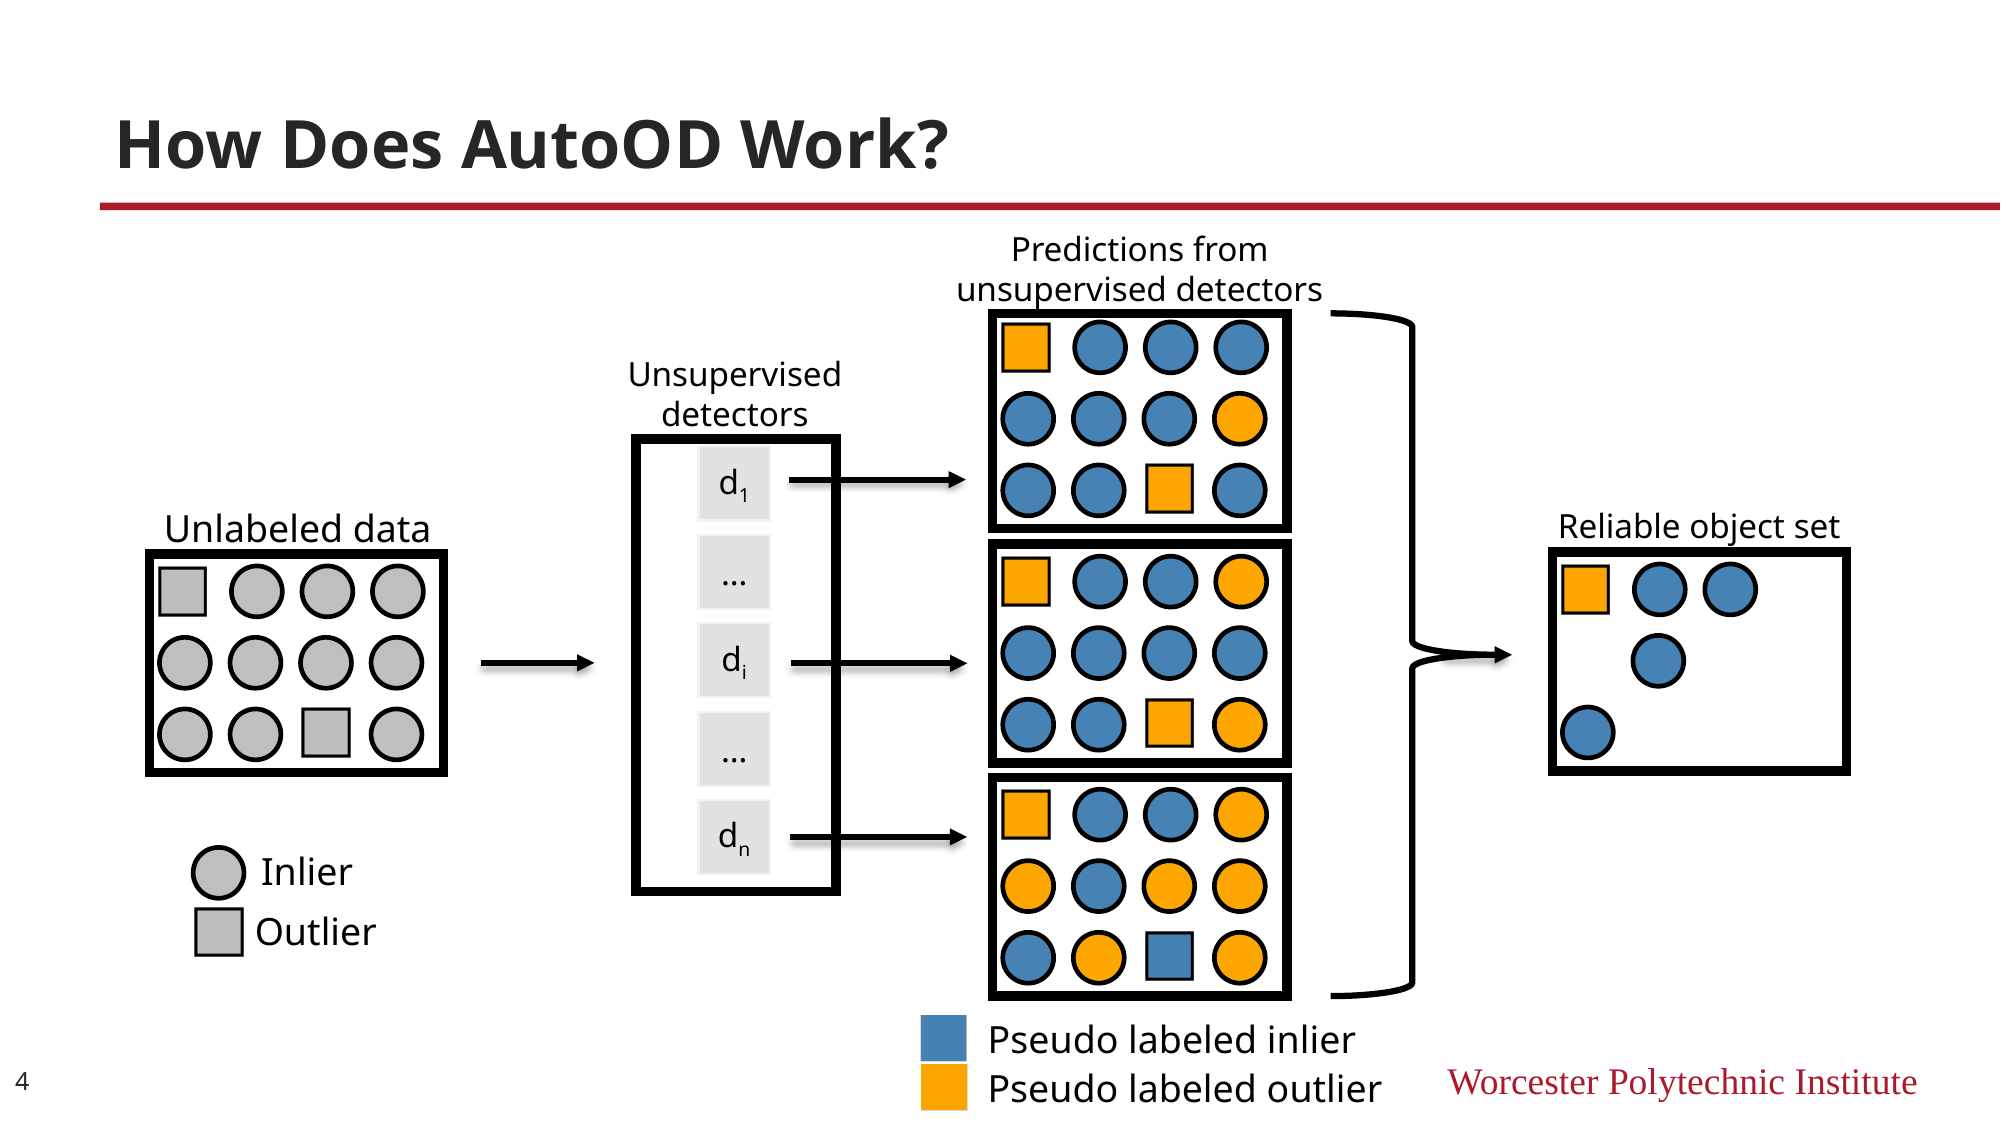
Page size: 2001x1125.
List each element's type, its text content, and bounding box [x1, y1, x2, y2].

text_box [1073, 627, 1125, 679]
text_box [913, 1007, 1425, 1119]
title How Does AutoOD Work? [99, 57, 1900, 189]
picture [1139, 925, 1200, 987]
text_box [1145, 789, 1197, 841]
text_box [1143, 393, 1195, 445]
text_box [1214, 393, 1266, 445]
text_box [1215, 556, 1267, 608]
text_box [1551, 551, 1848, 772]
text_box [1002, 699, 1054, 751]
text_box [992, 313, 1288, 529]
picture [995, 551, 1056, 613]
text_box [1143, 860, 1195, 912]
text_box Predictions from unsupervised detectors [921, 221, 1359, 310]
picture [995, 316, 1056, 378]
text_box [1073, 932, 1125, 984]
text_box [1073, 393, 1125, 445]
slide_number 4 [0, 1047, 100, 1113]
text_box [131, 496, 464, 774]
text_box [1215, 321, 1267, 373]
text_box [1145, 556, 1197, 608]
text_box [1215, 789, 1267, 841]
text_box [1143, 627, 1195, 679]
text_box [1214, 627, 1266, 679]
text_box [1002, 932, 1054, 984]
text_box [1073, 860, 1125, 912]
text_box [1002, 393, 1054, 445]
text_box [1073, 464, 1125, 516]
text_box [1073, 699, 1125, 751]
text_box [1214, 699, 1266, 751]
text_box [1002, 860, 1054, 912]
text_box [1214, 860, 1266, 912]
picture [1139, 458, 1200, 520]
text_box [189, 839, 405, 963]
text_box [1329, 312, 1513, 997]
text_box Reliable object set [1518, 498, 1970, 566]
picture [1139, 692, 1200, 754]
text_box [1002, 627, 1054, 679]
text_box [1145, 321, 1197, 373]
text_box [992, 544, 1288, 764]
text_box [1002, 464, 1054, 516]
text_box [992, 777, 1288, 997]
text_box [586, 344, 884, 893]
picture [995, 784, 1056, 846]
text_box [1214, 932, 1266, 984]
text_box [1214, 464, 1266, 516]
